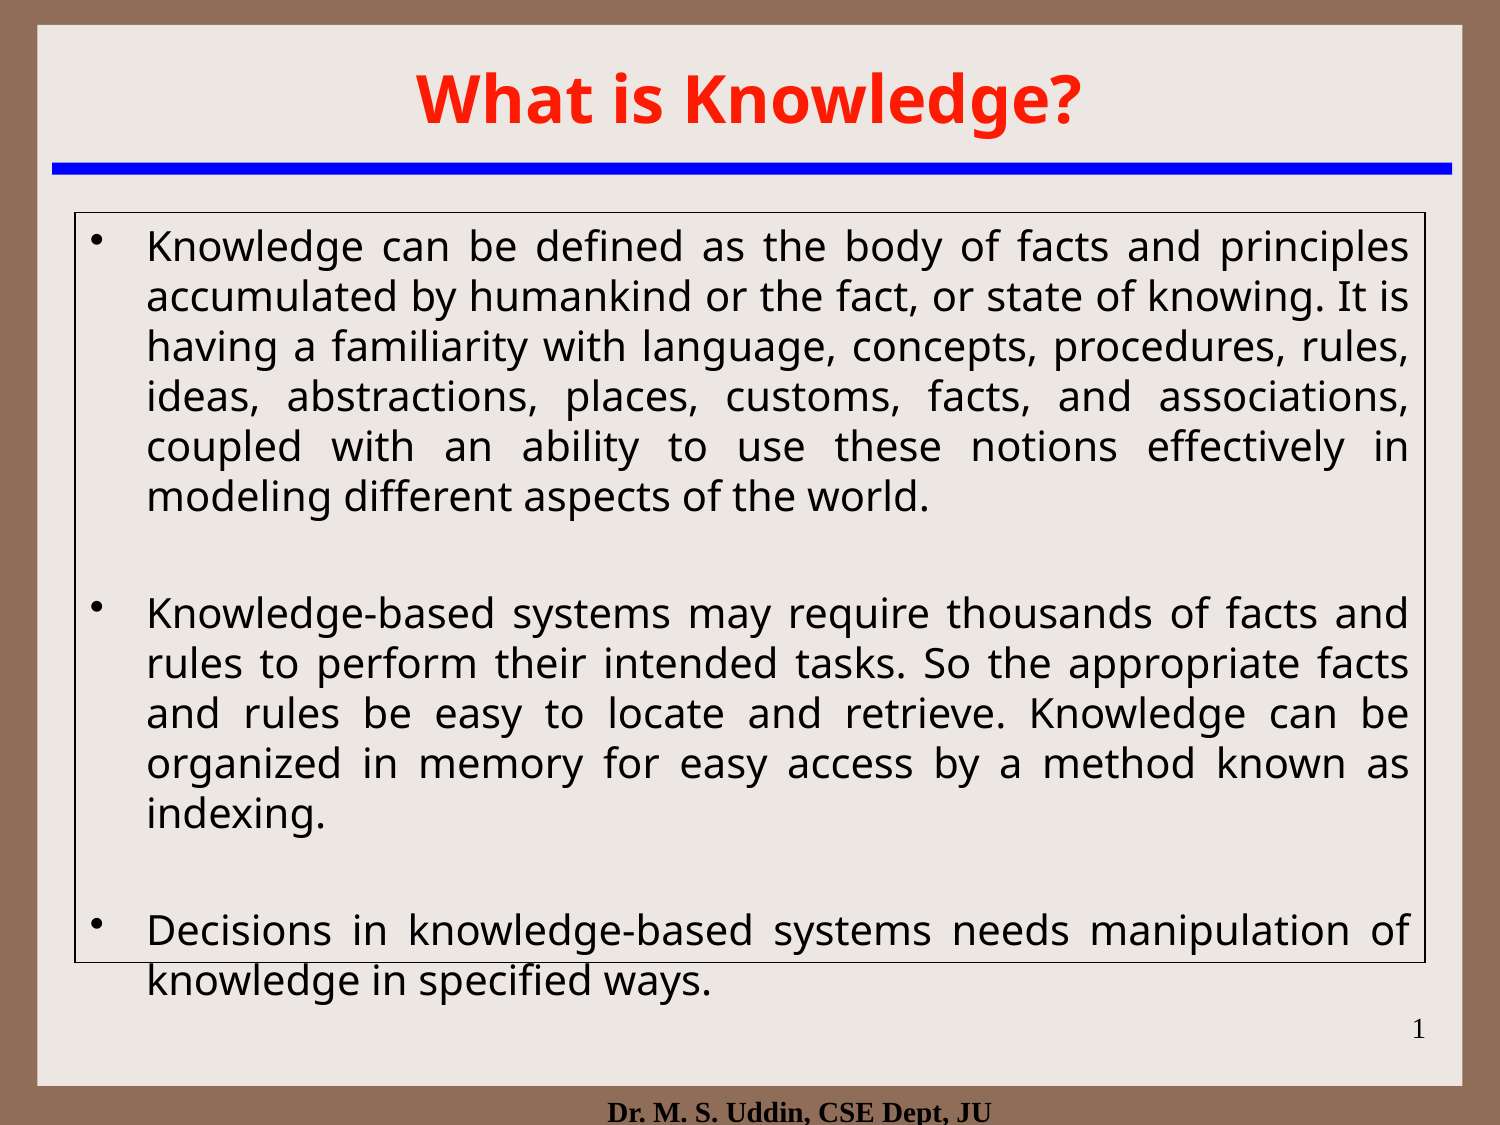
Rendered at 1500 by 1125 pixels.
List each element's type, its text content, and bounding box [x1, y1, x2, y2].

text_box What is Knowledge? [402, 49, 1099, 145]
text_box [0, 62, 1500, 150]
text_box Knowledge can be defined as the body of facts and principles accumulated by humankind or the fact, or state of knowing. It is having a familiarity with language, concepts, procedures, rules, ideas, abstractions, places, customs, facts, and associations, coupled with an ability to use these notions effectively in modeling different aspects of the world. Knowledge-based systems may require thousands of facts and rules to perform their intended tasks. So the appropriate facts and rules be easy to locate and retrieve. Knowledge can be organized in memory for easy access by a method known as indexing. Decisions in knowledge-based systems needs manipulation of knowledge in specified ways. [74, 212, 1425, 963]
slide_number 1 [1128, 1001, 1442, 1077]
footer Dr. M. S. Uddin, CSE Dept, JU [562, 1085, 1038, 1125]
